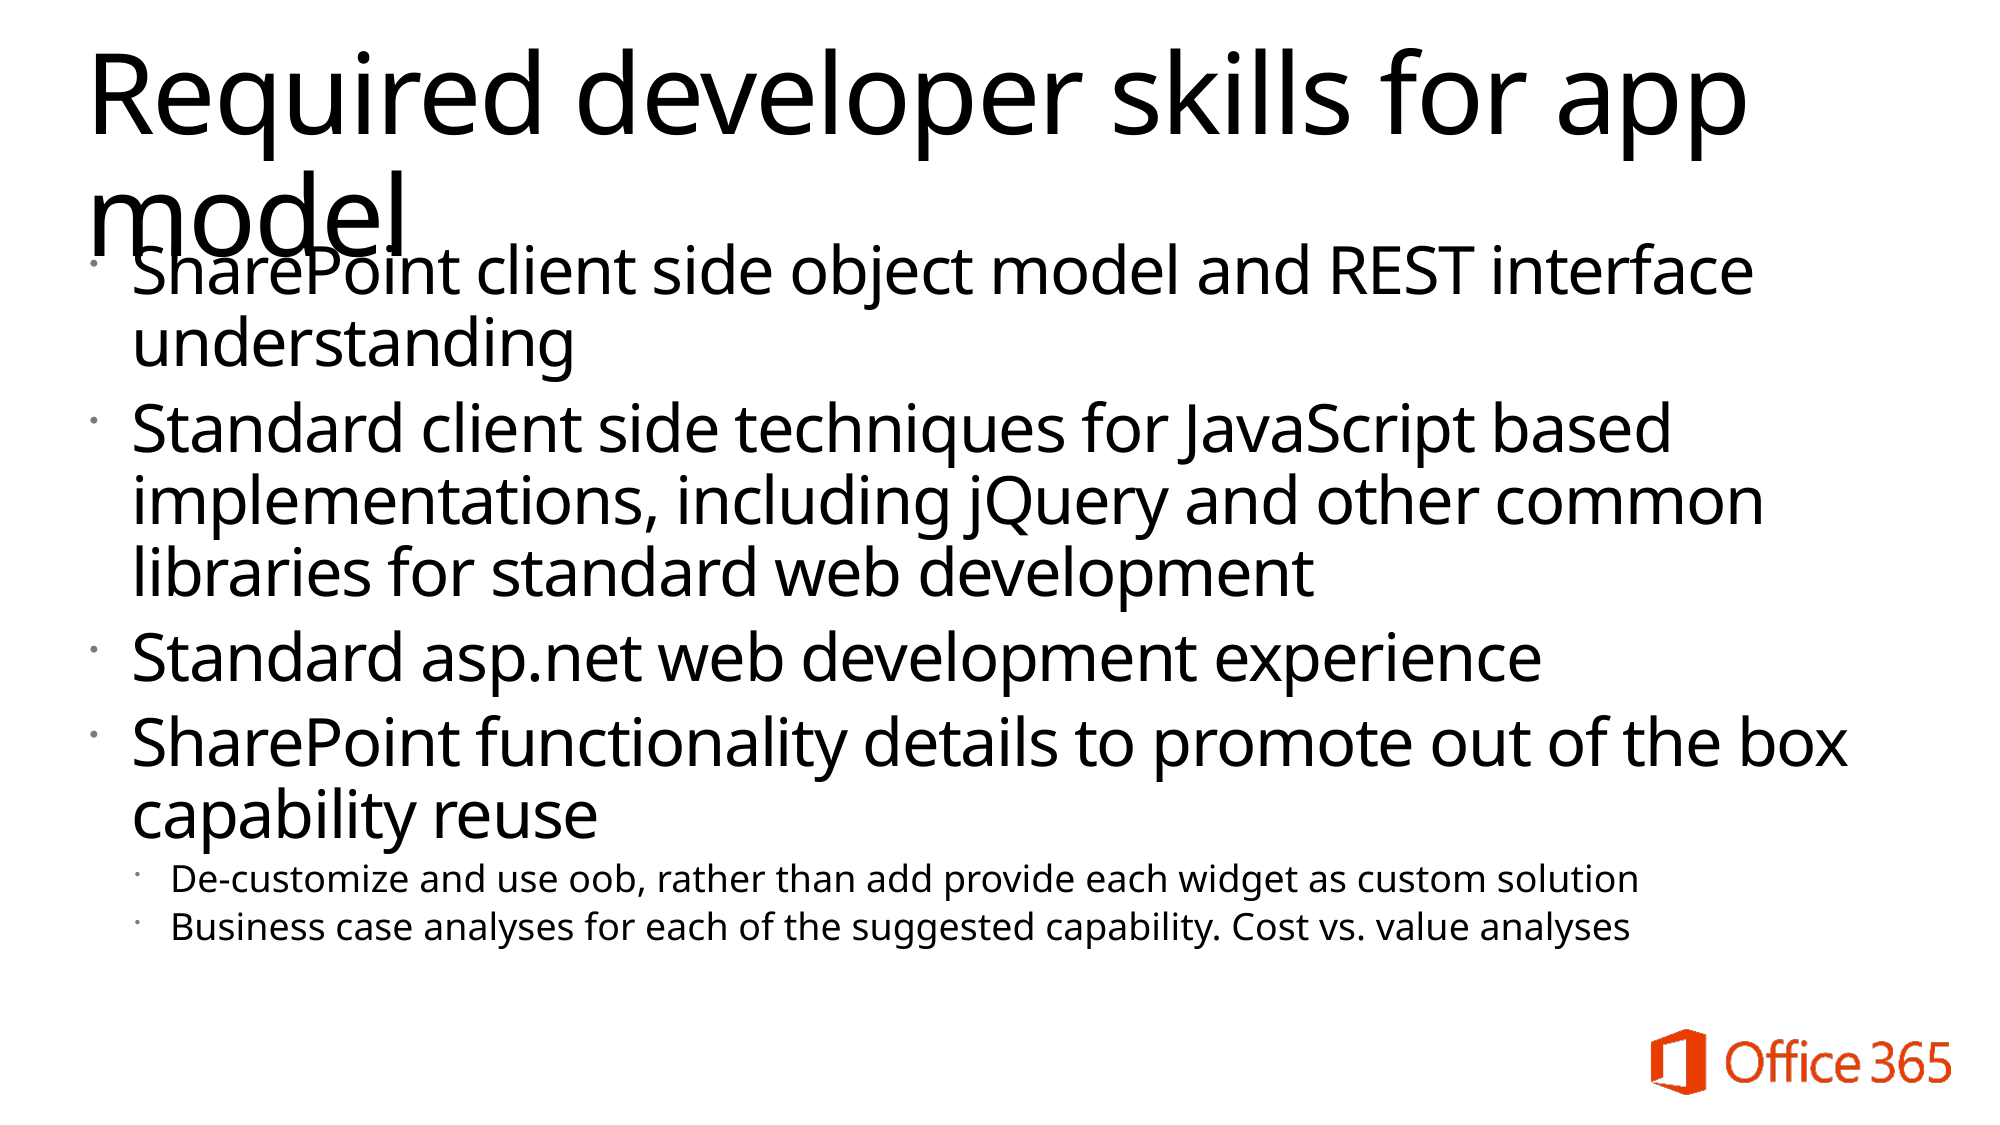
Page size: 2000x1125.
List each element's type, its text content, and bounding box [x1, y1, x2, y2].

title Required developer skills for app model [85, 37, 1914, 161]
list SharePoint client side object model and REST interface understanding Standard client side techniques for JavaScript based implementations, including jQuery and other common libraries for standard web development Standard asp.net web development experience SharePoint functionality details to promote out of the box capability reuse De-customize and use oob, rather than add provide each widget as custom solution Business case analyses for each of the suggested capability. Cost vs. value analyses [85, 237, 1914, 992]
picture [1622, 1000, 1978, 1124]
